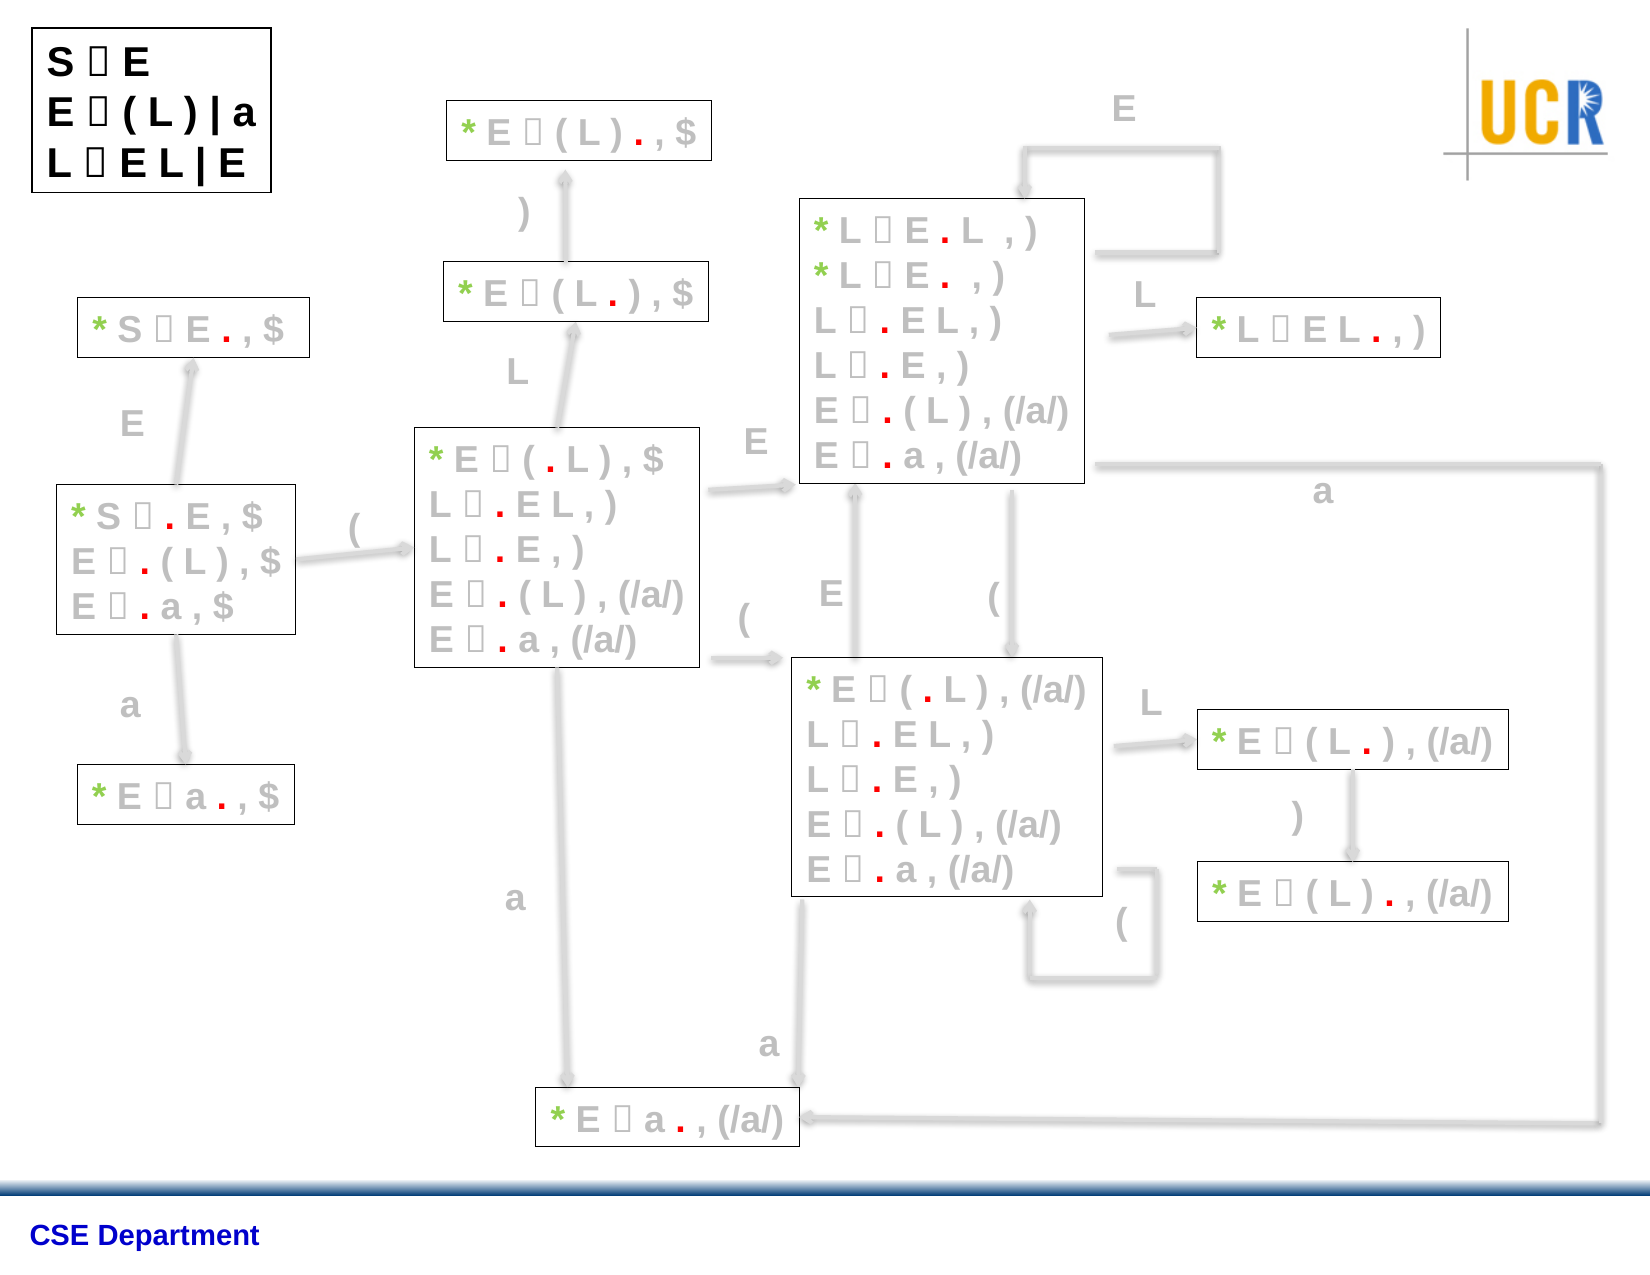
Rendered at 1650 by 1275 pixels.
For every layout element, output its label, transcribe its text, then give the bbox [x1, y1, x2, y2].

text_box S  E E  ( L ) | a L  E L | E [31, 27, 272, 193]
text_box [47, 75, 1602, 1149]
picture [1432, 0, 1650, 196]
